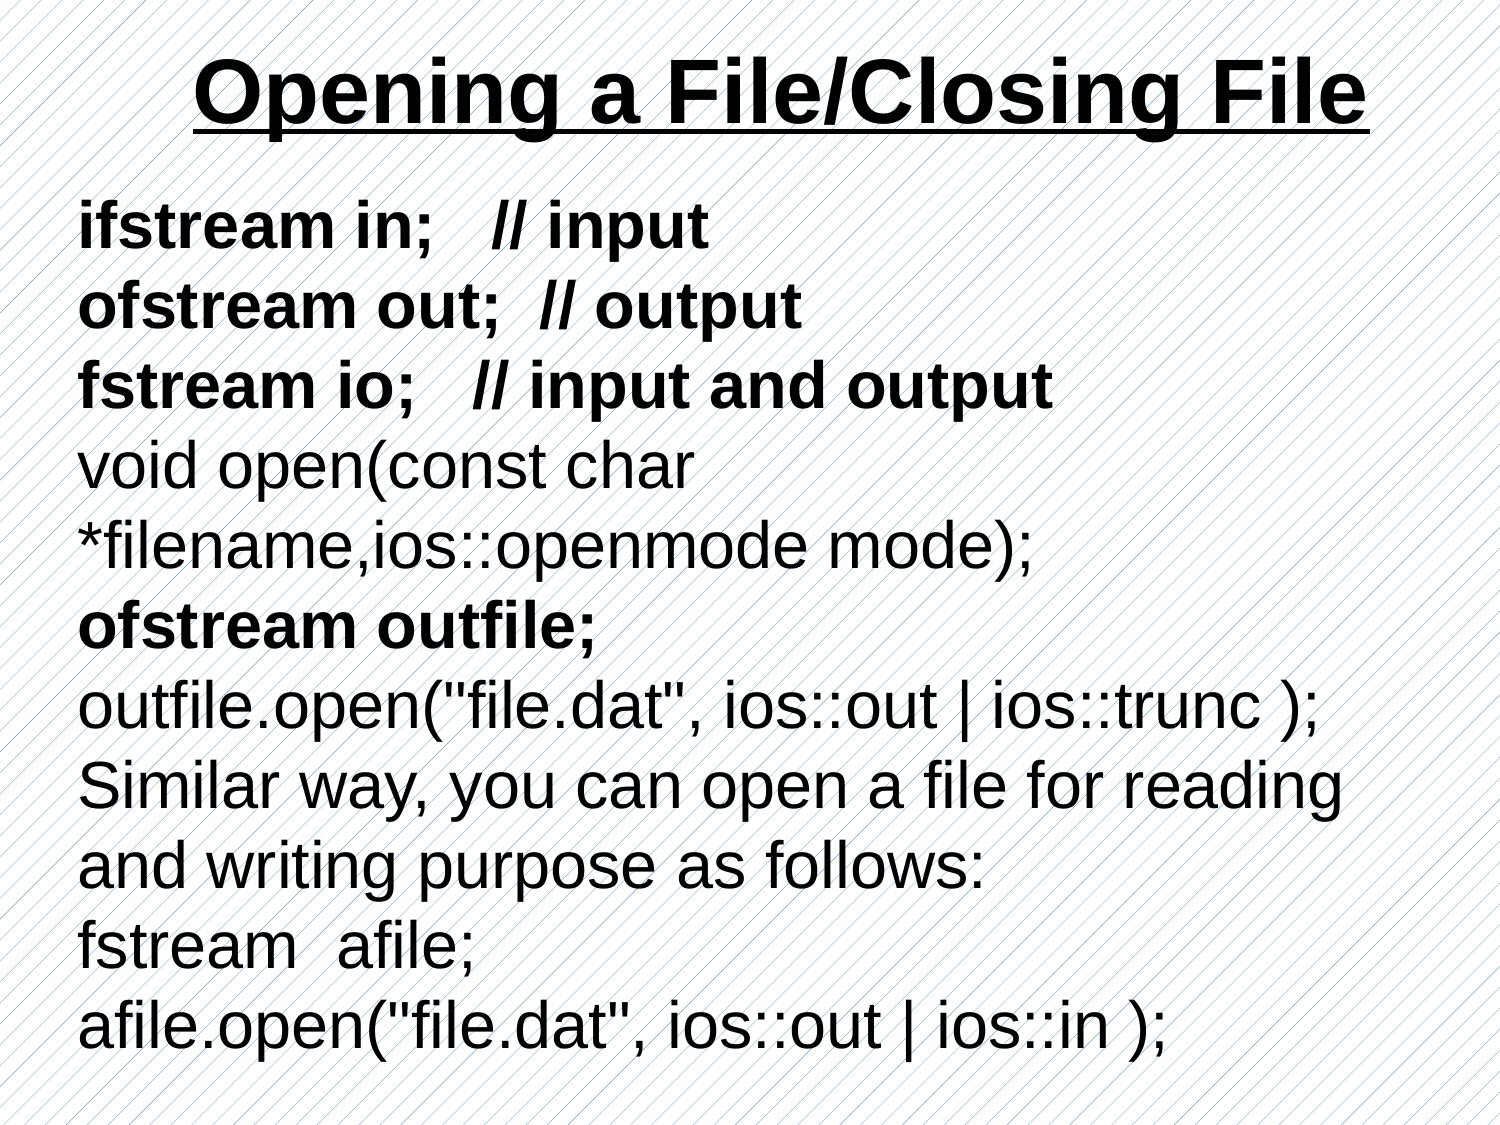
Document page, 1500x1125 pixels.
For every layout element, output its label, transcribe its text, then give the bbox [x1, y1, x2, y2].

text_box Opening a File/Closing File [62, 24, 1500, 175]
text_box ifstream in; // input ofstream out; // output fstream io; // input and output void open(const char *filename,ios::openmode mode); ofstream outfile; outfile.open("file.dat", ios::out | ios::trunc ); Similar way, you can open a file for reading and writing purpose as follows: fstream afile; afile.open("file.dat", ios::out | ios::in ); [62, 174, 1400, 1125]
